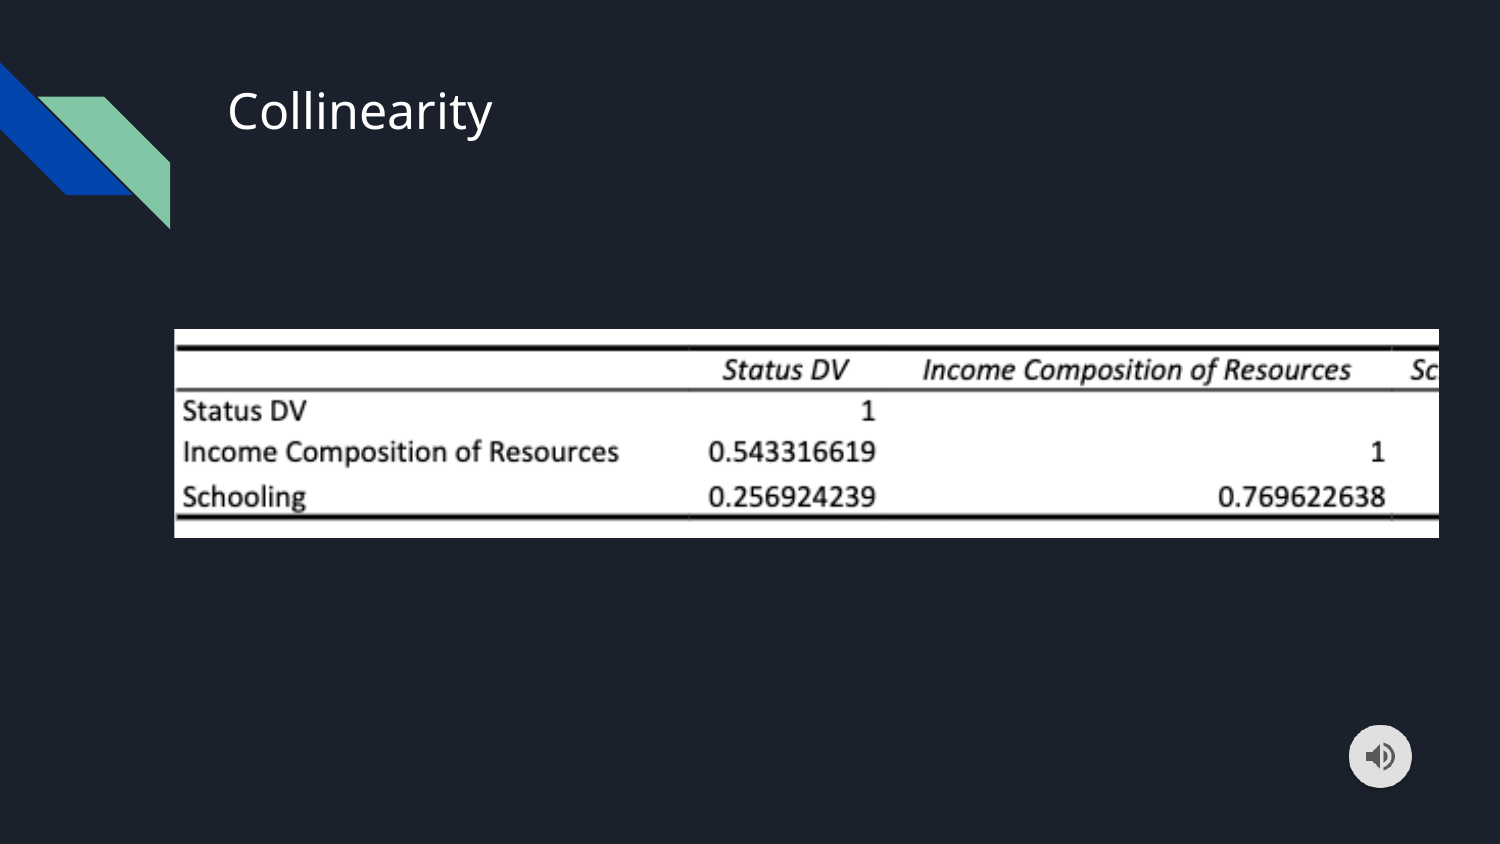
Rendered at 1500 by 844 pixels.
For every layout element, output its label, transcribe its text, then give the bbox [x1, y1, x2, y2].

picture [174, 329, 1440, 627]
picture [1342, 718, 1418, 794]
title Collinearity [212, 64, 1368, 215]
